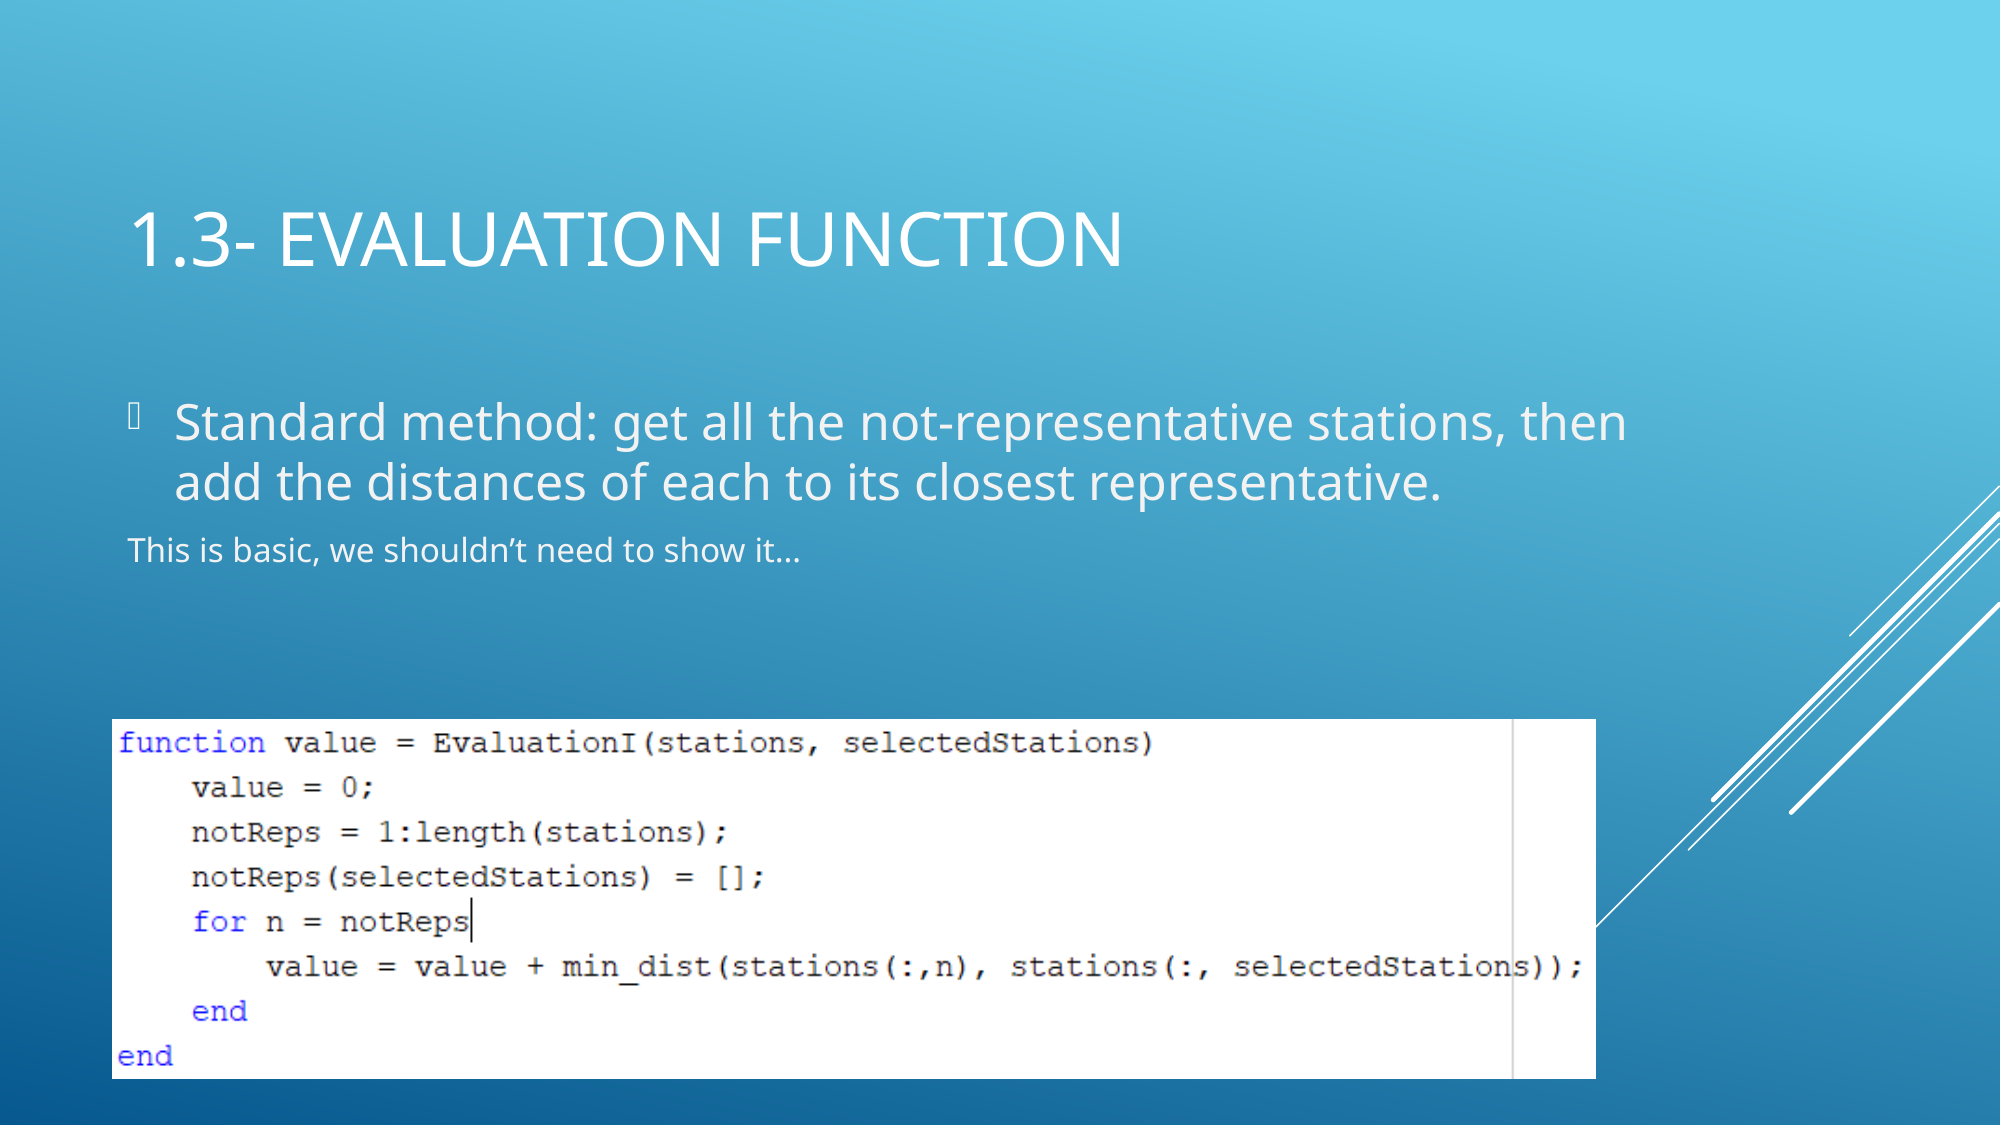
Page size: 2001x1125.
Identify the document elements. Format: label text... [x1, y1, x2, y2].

list Standard method: get all the not-representative stations, then add the distances of each to its closest representative. This is basic, we shouldn’t need to show it… [112, 306, 1664, 654]
title 1.3- Evaluation Function [112, 112, 1513, 306]
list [111, 719, 1596, 1079]
